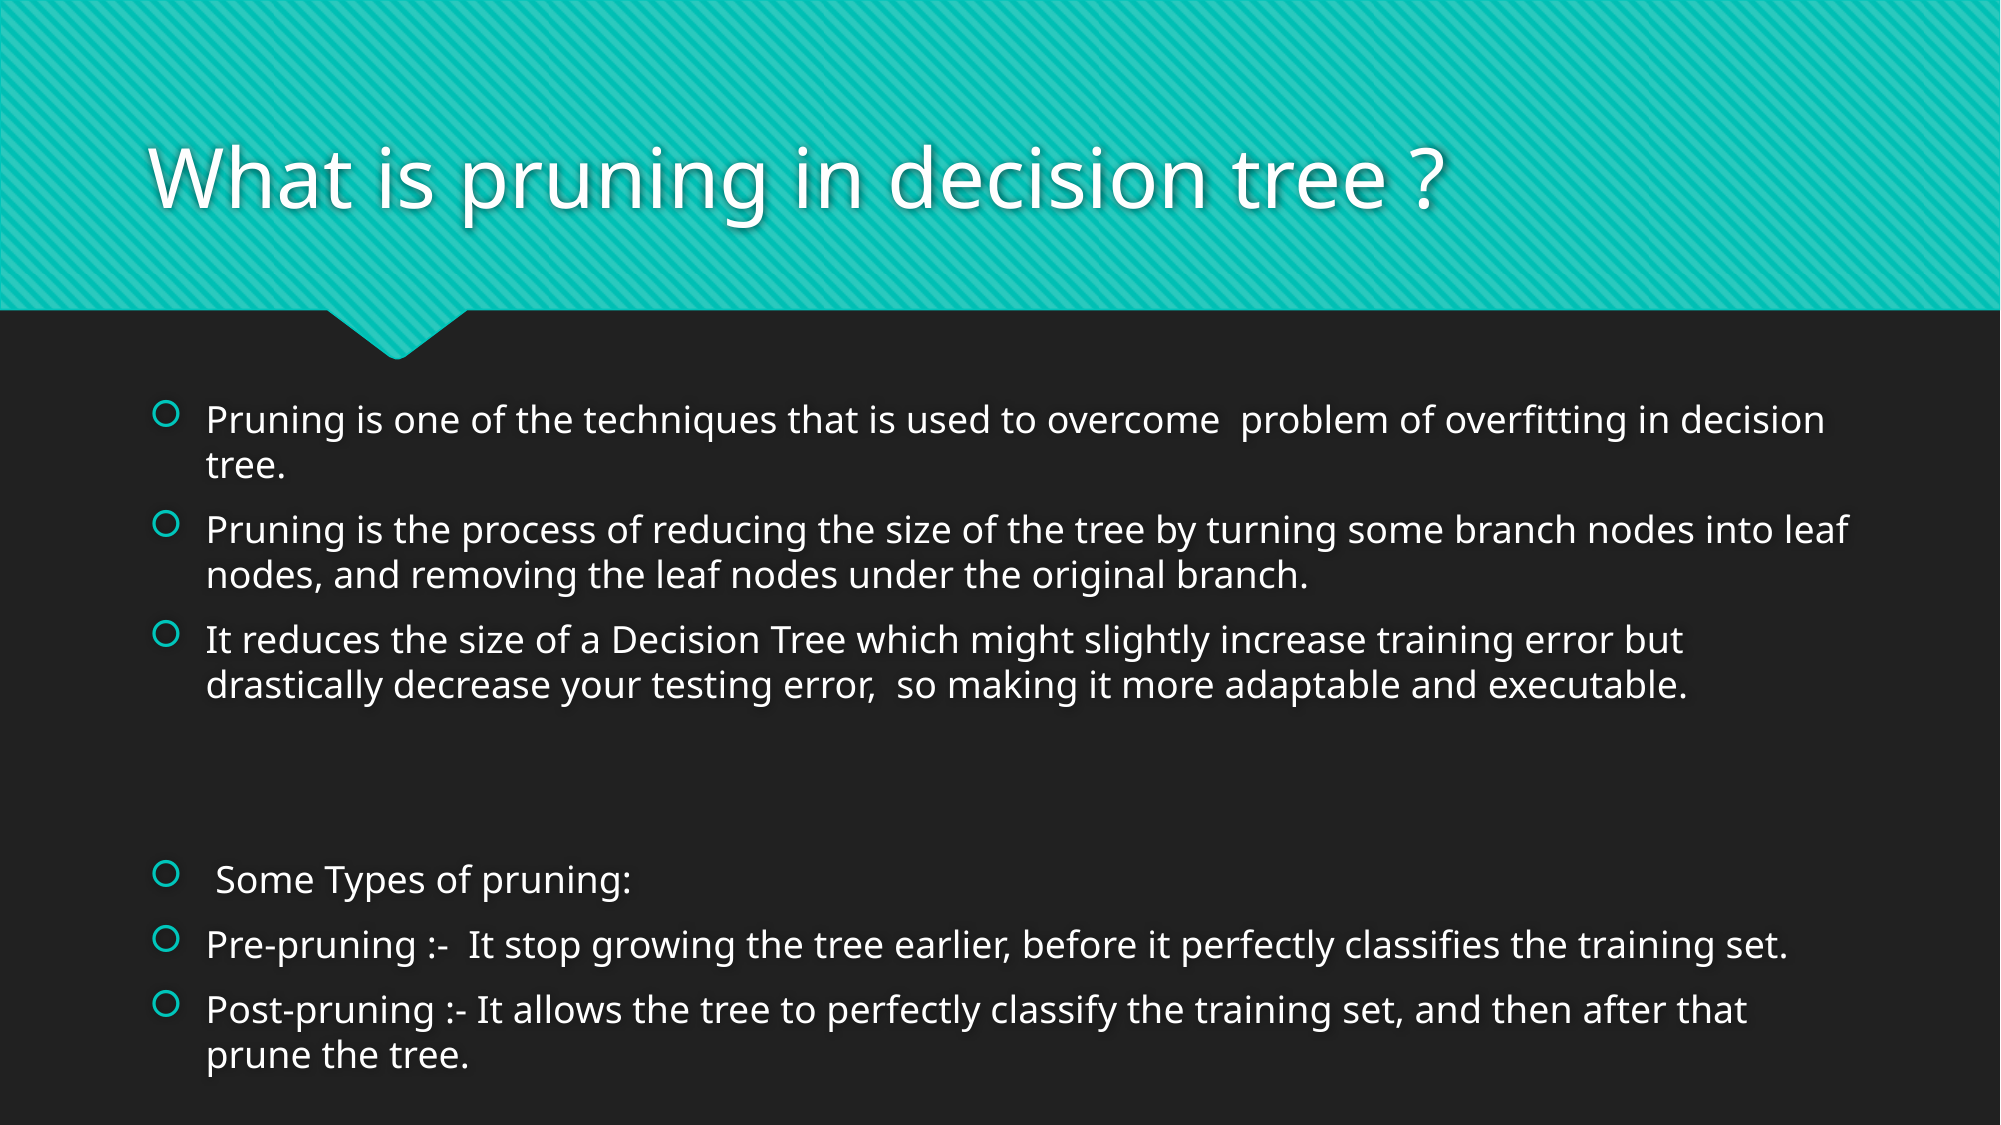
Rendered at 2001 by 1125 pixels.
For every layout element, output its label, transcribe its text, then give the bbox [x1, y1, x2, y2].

list Pruning is one of the techniques that is used to overcome problem of overfitting in decision tree. Pruning is the process of reducing the size of the tree by turning some branch nodes into leaf nodes, and removing the leaf nodes under the original branch. It reduces the size of a Decision Tree which might slightly increase training error but drastically decrease your testing error, so making it more adaptable and executable. Some Types of pruning: Pre-pruning :- It stop growing the tree earlier, before it perfectly classifies the training set. Post-pruning :- It allows the tree to perfectly classify the training set, and then after that prune the tree. [134, 364, 1866, 1108]
title What is pruning in decision tree ? [132, 73, 1868, 233]
